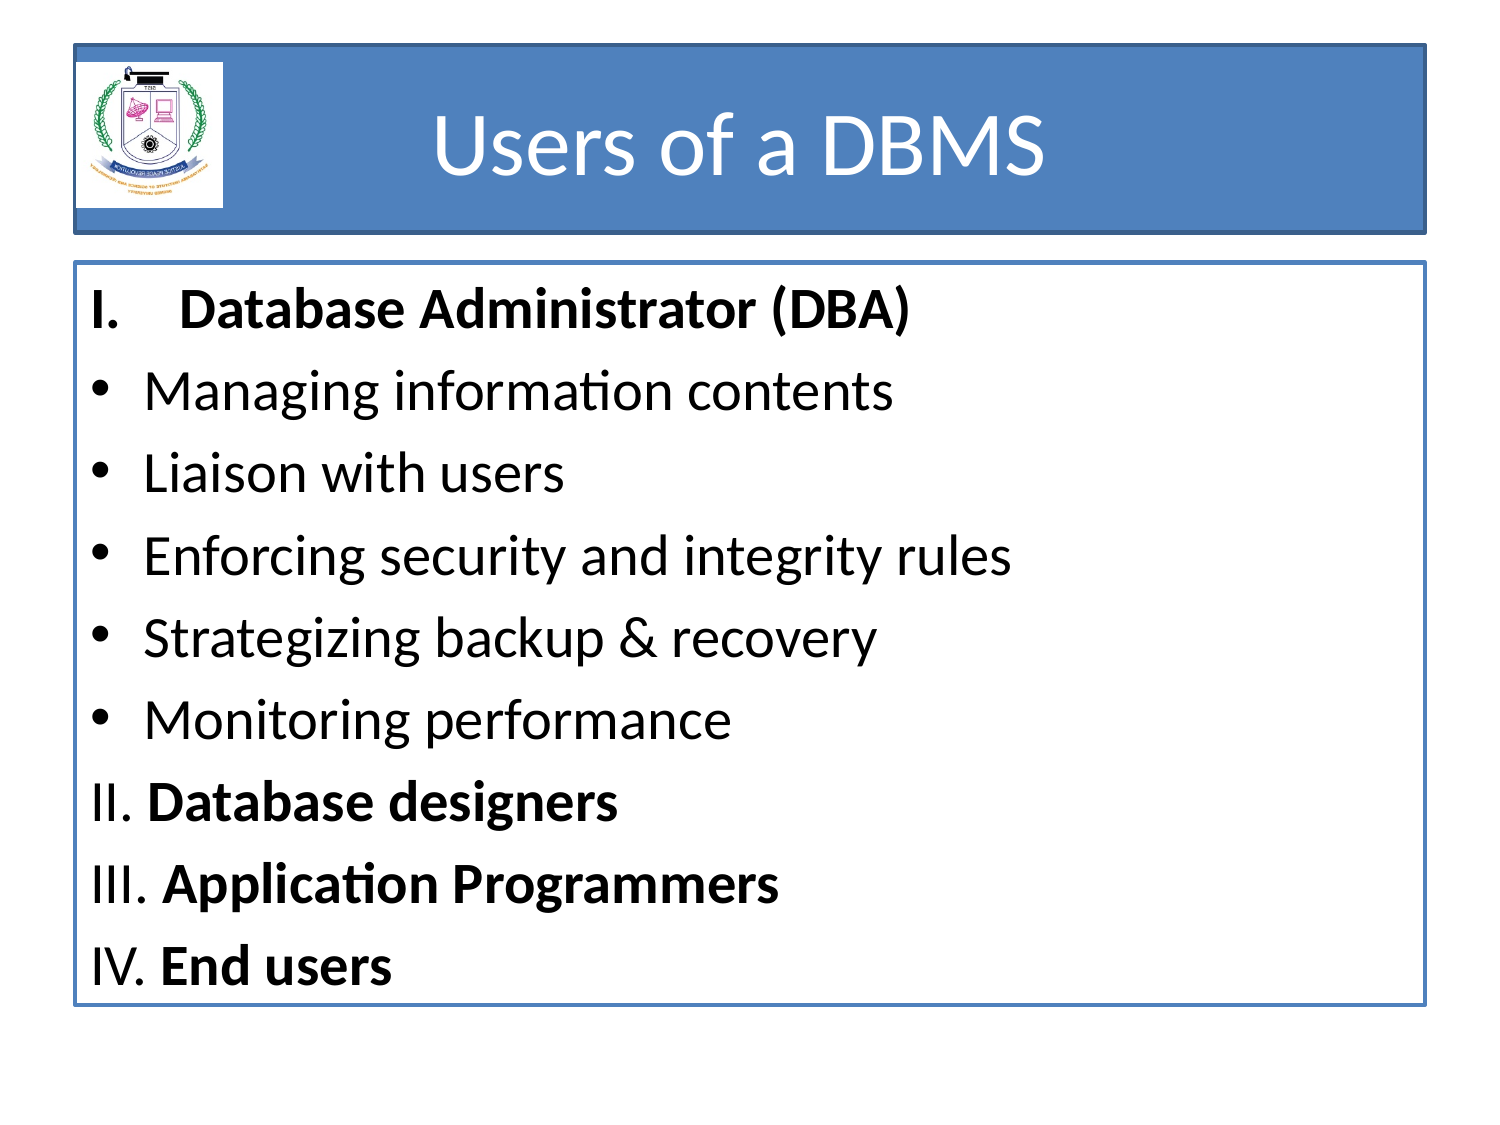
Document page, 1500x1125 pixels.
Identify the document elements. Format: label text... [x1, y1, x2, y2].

title Users of a DBMS [73, 43, 1427, 235]
picture [76, 61, 223, 209]
list Database Administrator (DBA) Managing information contents Liaison with users Enforcing security and integrity rules Strategizing backup & recovery Monitoring performance II. Database designers III. Application Programmers IV. End users [73, 260, 1427, 1007]
